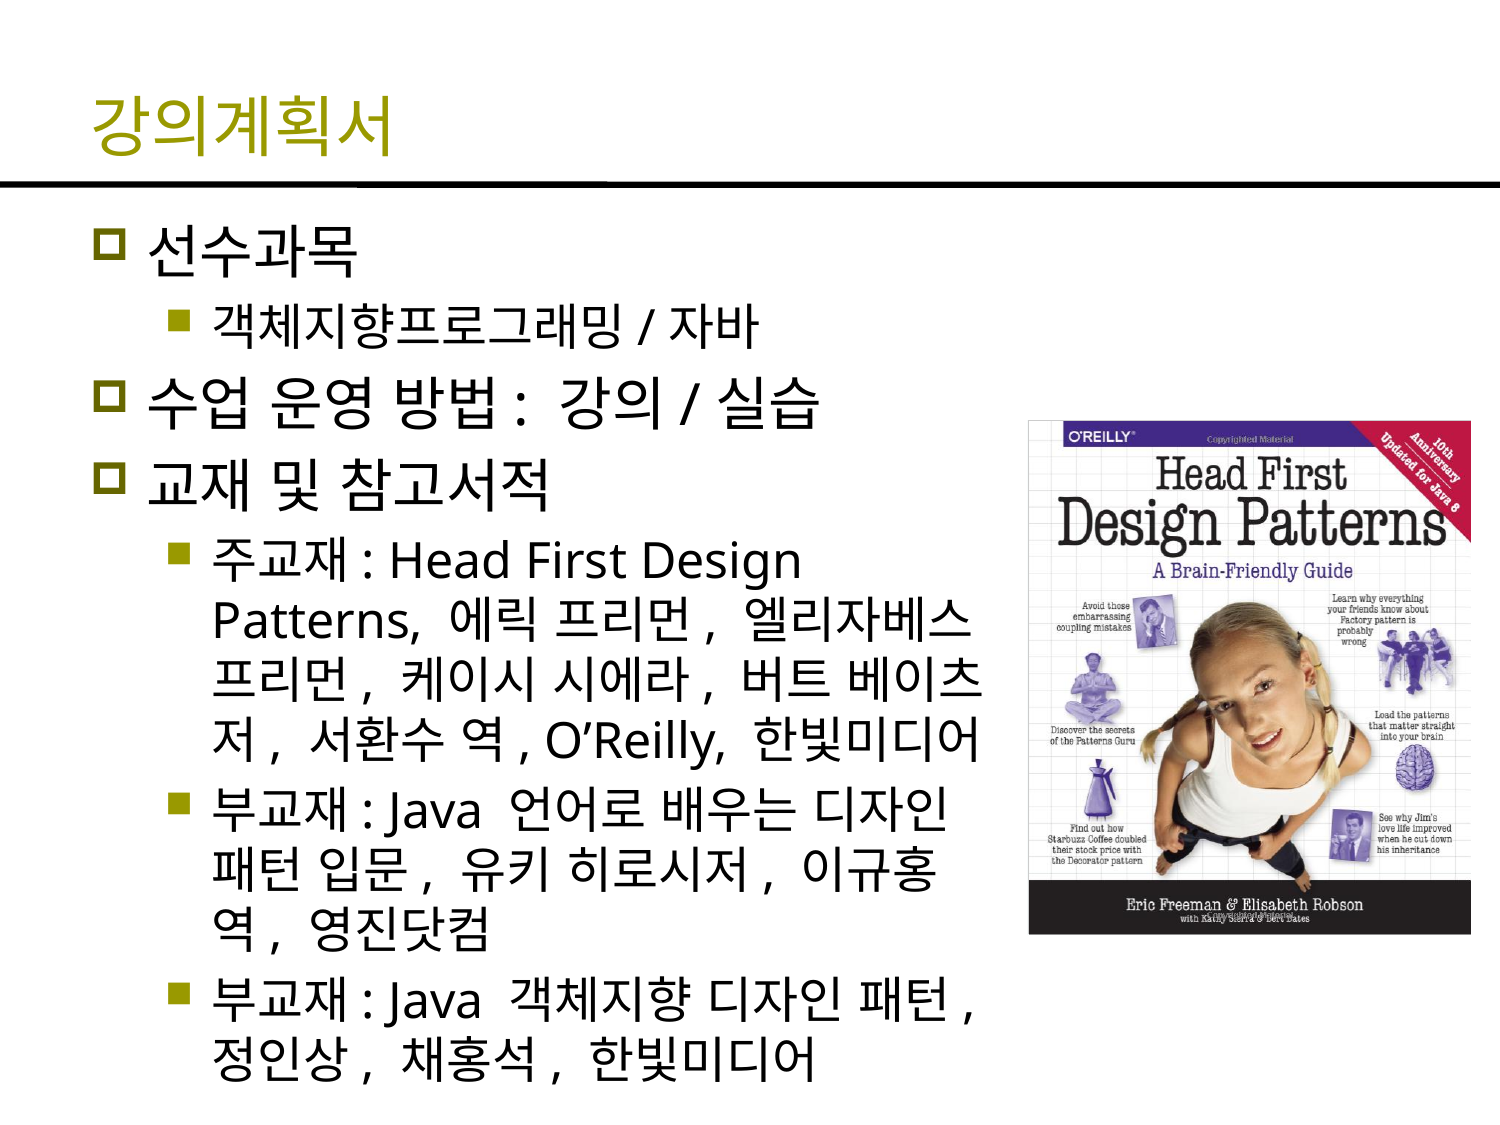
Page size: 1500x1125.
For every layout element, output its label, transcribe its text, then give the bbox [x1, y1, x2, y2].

list 선수과목 객체지향프로그래밍/자바 수업 운영 방법: 강의/실습 교재 및 참고서적 주교재: Head First Design Patterns, 에릭 프리먼, 엘리자베스 프리먼, 케이시 시에라, 버트 베이츠 저, 서환수 역, O’Reilly, 한빛미디어 부교재: Java 언어로 배우는 디자인 패턴 입문, 유키 히로시저, 이규홍 역, 영진닷컴 부교재: Java 객체지향 디자인 패턴, 정인상, 채홍석, 한빛미디어 [75, 208, 1034, 1006]
title 강의계획서 [75, 45, 1425, 173]
picture [1027, 420, 1471, 935]
